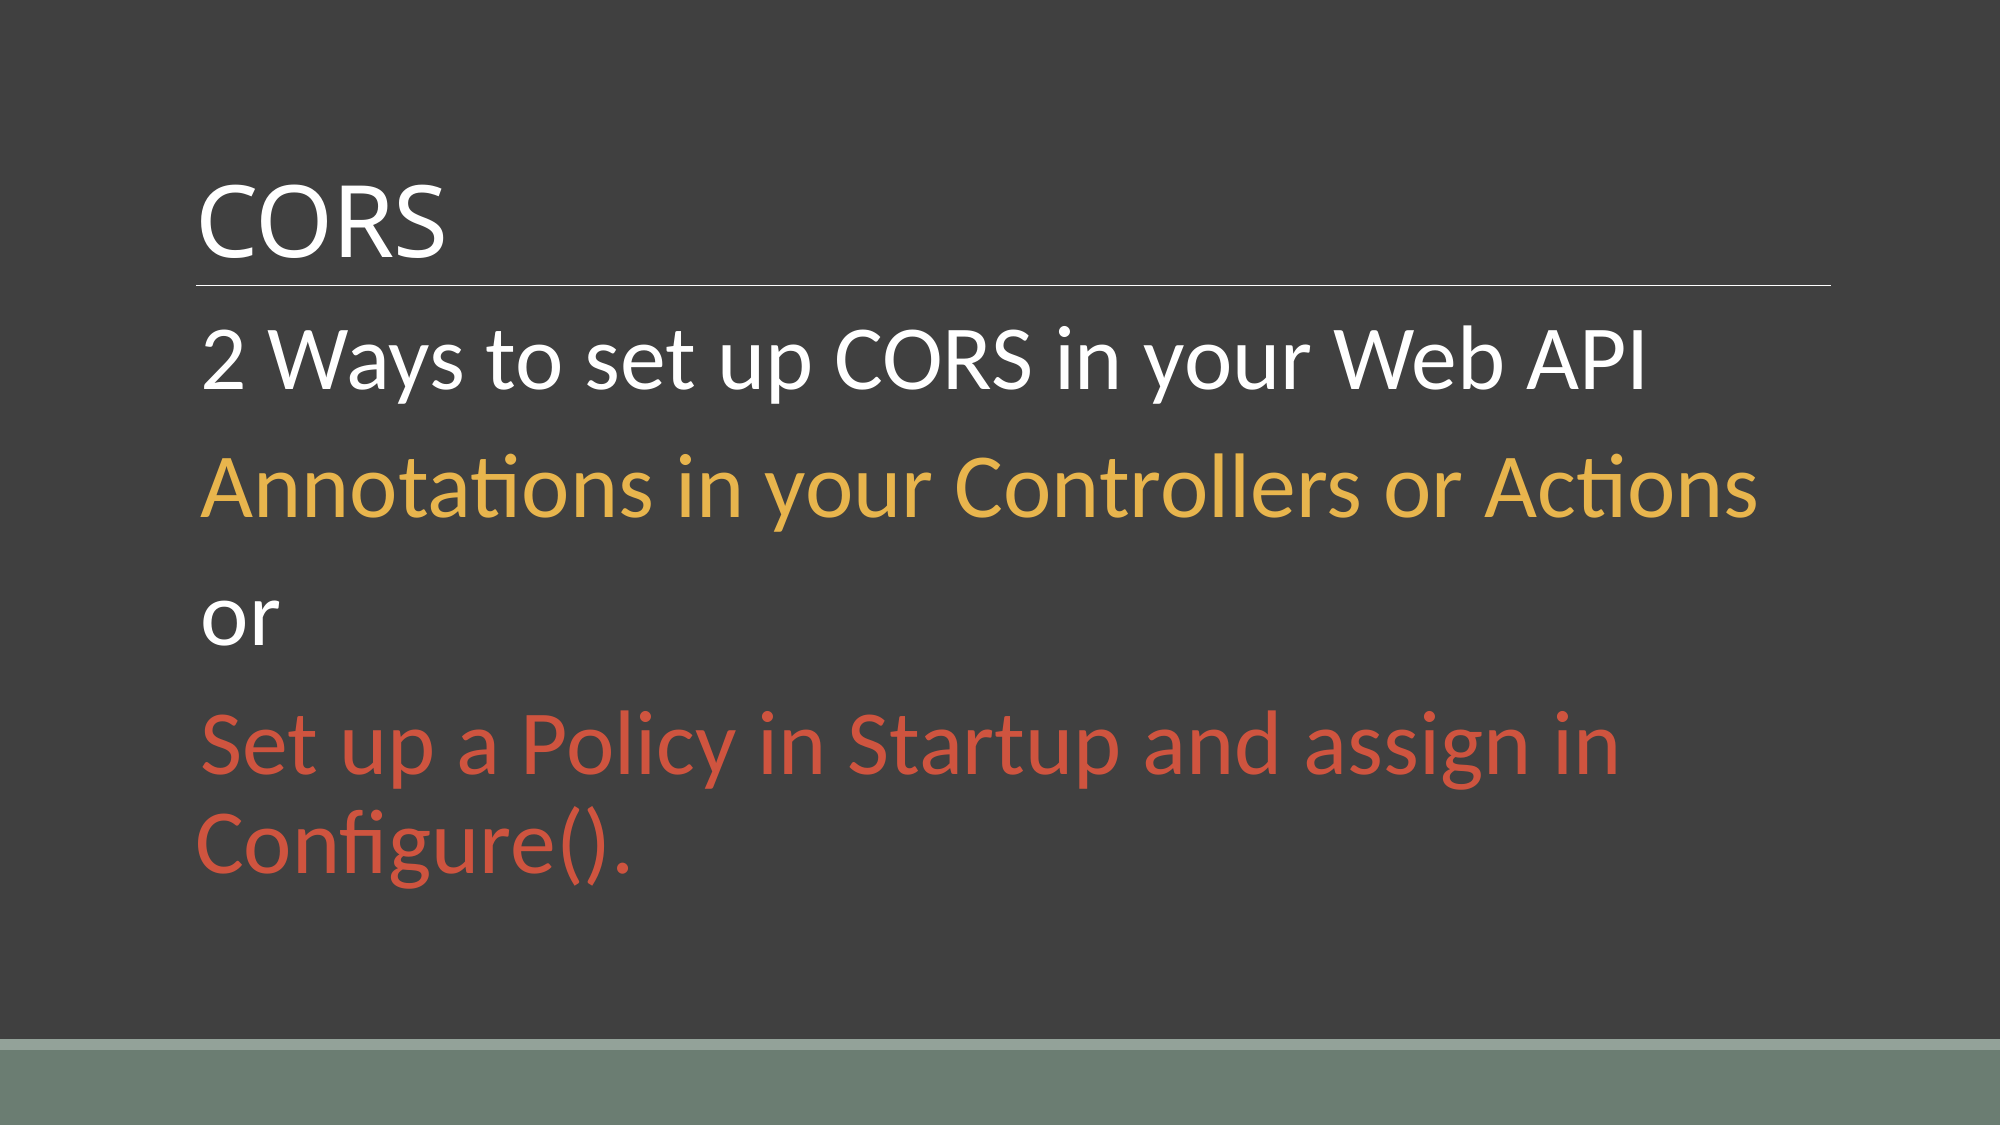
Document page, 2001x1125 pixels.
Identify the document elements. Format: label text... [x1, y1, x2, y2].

list 2 Ways to set up CORS in your Web API Annotations in your Controllers or Actions or Set up a Policy in Startup and assign in Configure(). [180, 302, 1830, 963]
title CORS [180, 47, 1830, 285]
